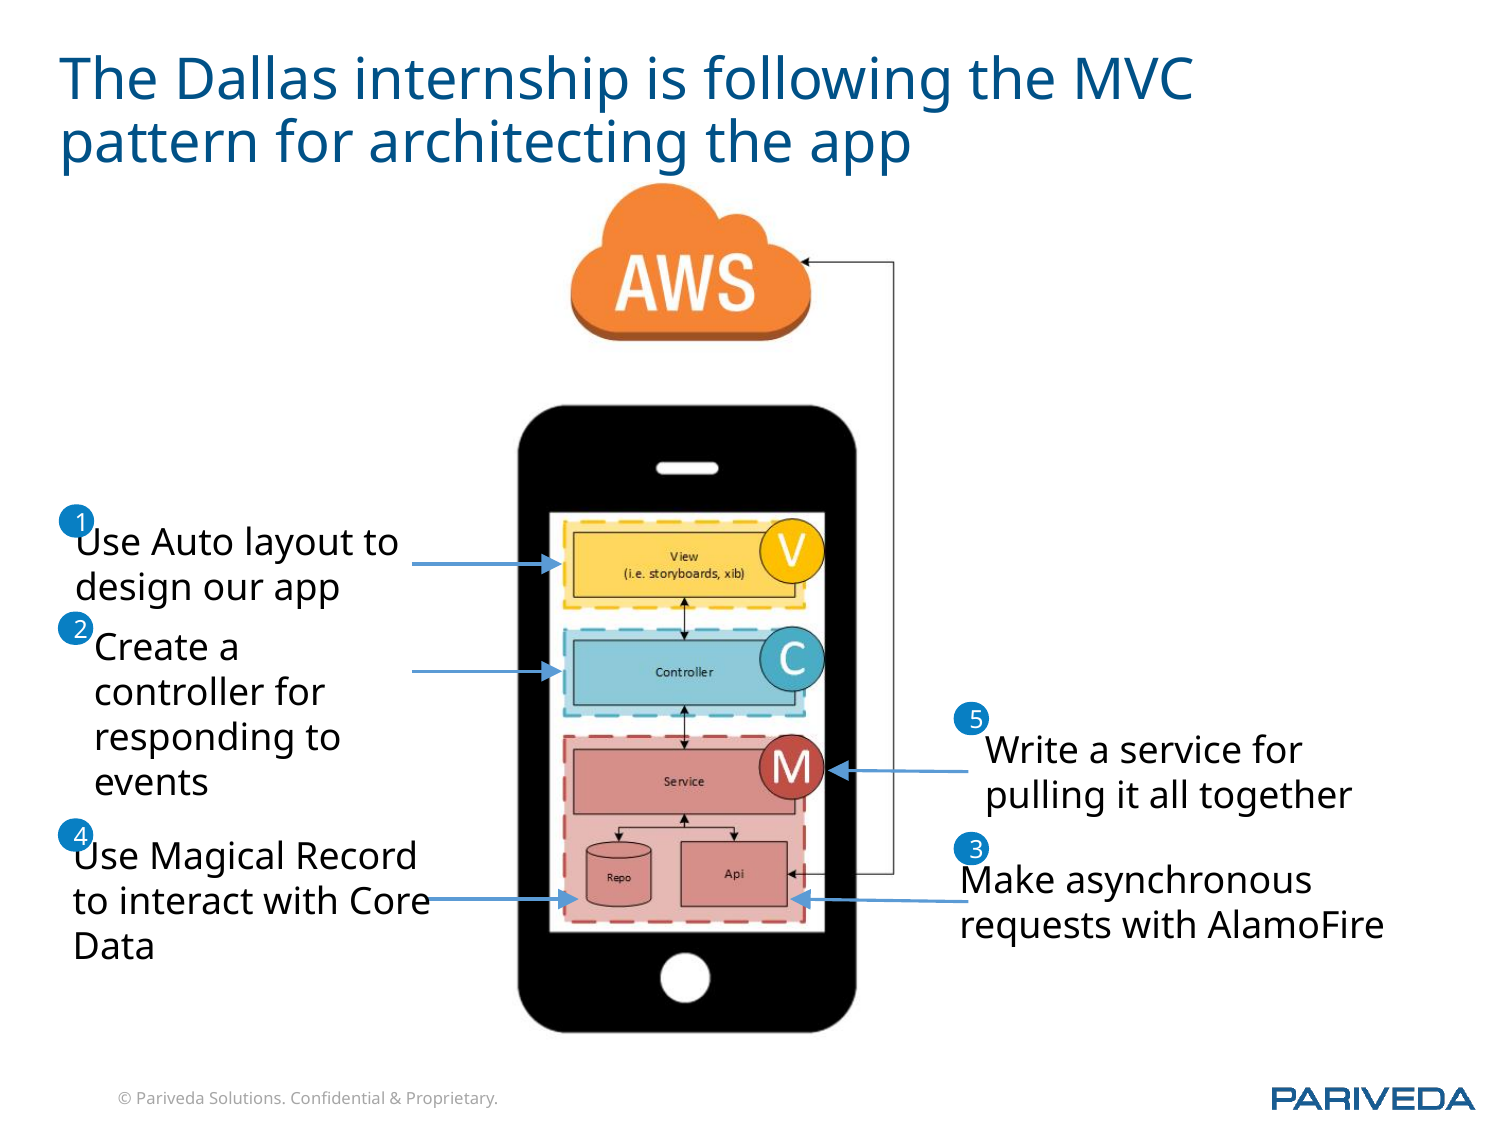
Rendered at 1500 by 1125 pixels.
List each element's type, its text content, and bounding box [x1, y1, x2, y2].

text_box 4 [56, 817, 95, 853]
text_box 5 [952, 700, 991, 737]
text_box Use Auto layout to design our app [60, 511, 425, 616]
picture [1267, 1070, 1480, 1125]
text_box 1 [57, 503, 96, 539]
text_box Use Magical Record to interact with Core Data [57, 824, 457, 975]
text_box Write a service for pulling it all together [970, 718, 1375, 824]
title The Dallas internship is following the MVC pattern for architecting the app [44, 42, 1338, 183]
text_box 3 [952, 830, 991, 867]
text_box 2 [56, 610, 89, 646]
text_box Make asynchronous requests with AlamoFire [944, 848, 1401, 954]
text_box Create a controller for responding to events [79, 615, 412, 811]
picture [486, 182, 895, 1050]
